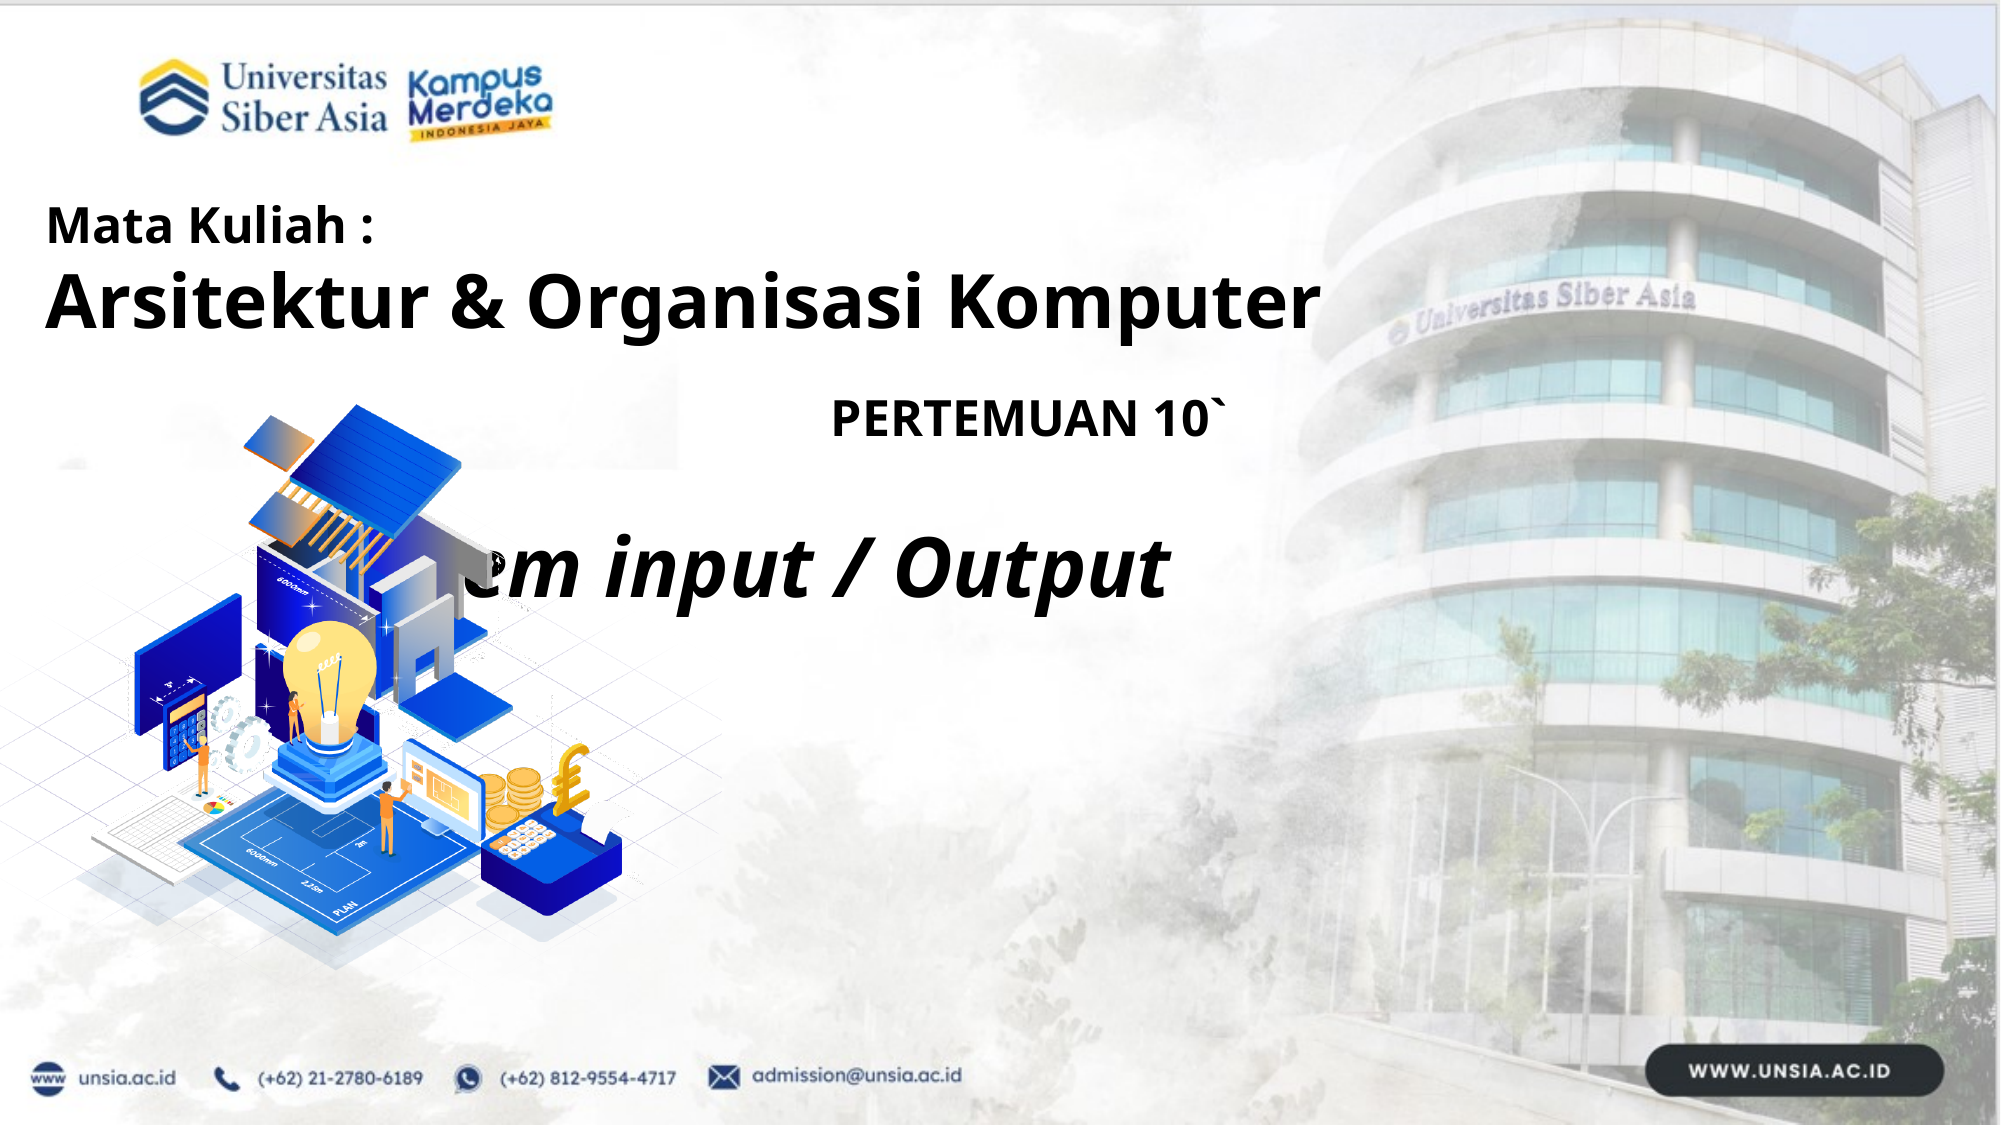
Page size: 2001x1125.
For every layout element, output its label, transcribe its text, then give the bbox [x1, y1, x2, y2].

picture [0, 0, 2001, 1125]
text_box Mata Kuliah : Arsitektur & Organisasi Komputer [30, 186, 1358, 351]
text_box PERTEMUAN 10` [816, 378, 1243, 454]
text_box Sistem input / Output [722, 506, 1209, 622]
